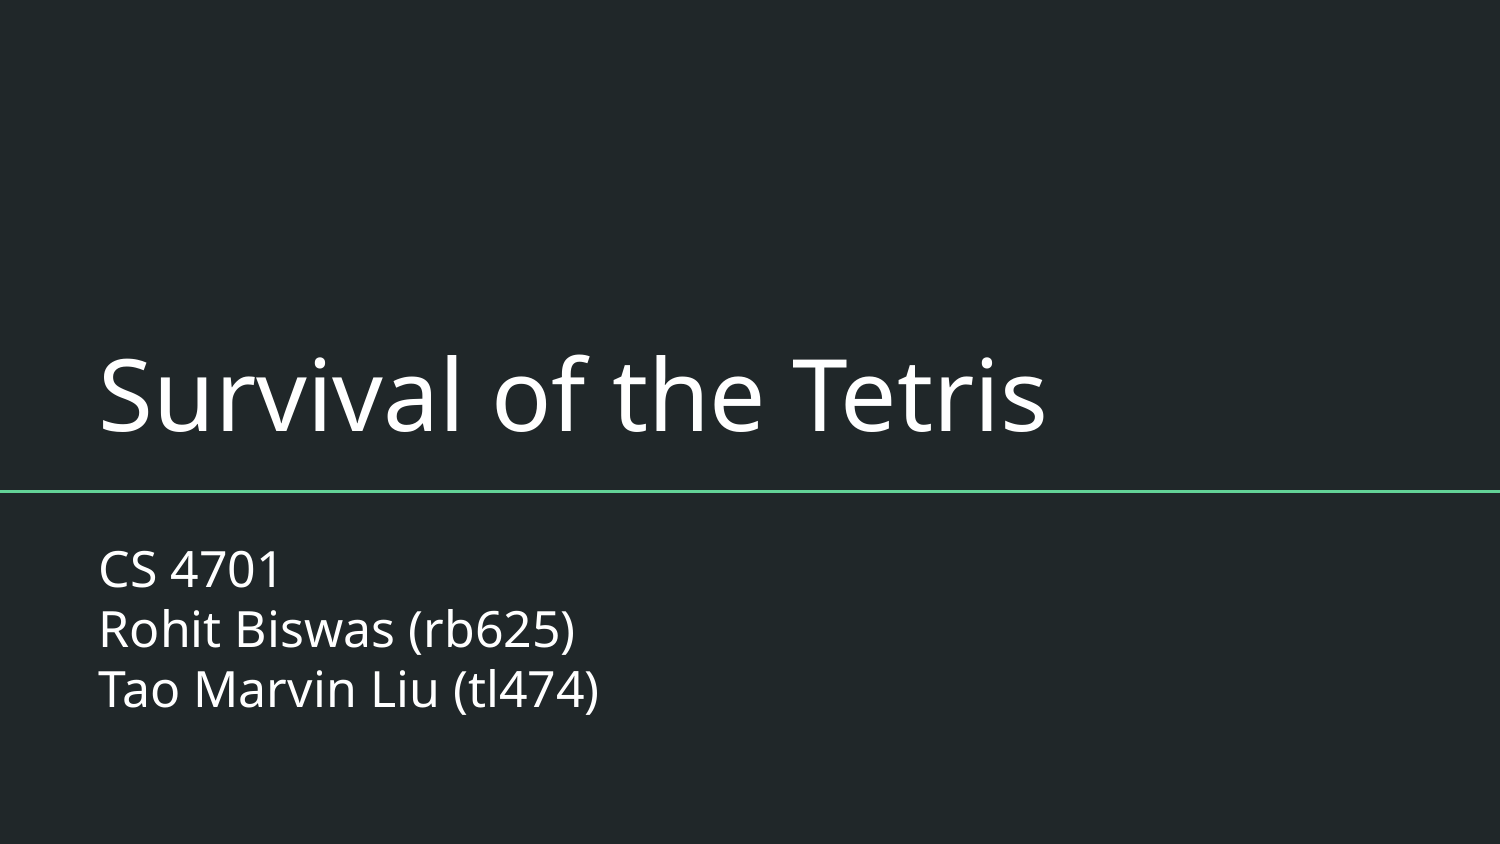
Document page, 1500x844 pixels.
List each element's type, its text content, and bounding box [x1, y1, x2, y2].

subtitle CS 4701 Rohit Biswas (rb625) Tao Marvin Liu (tl474) [83, 522, 1417, 626]
title Survival of the Tetris [83, 206, 1417, 467]
